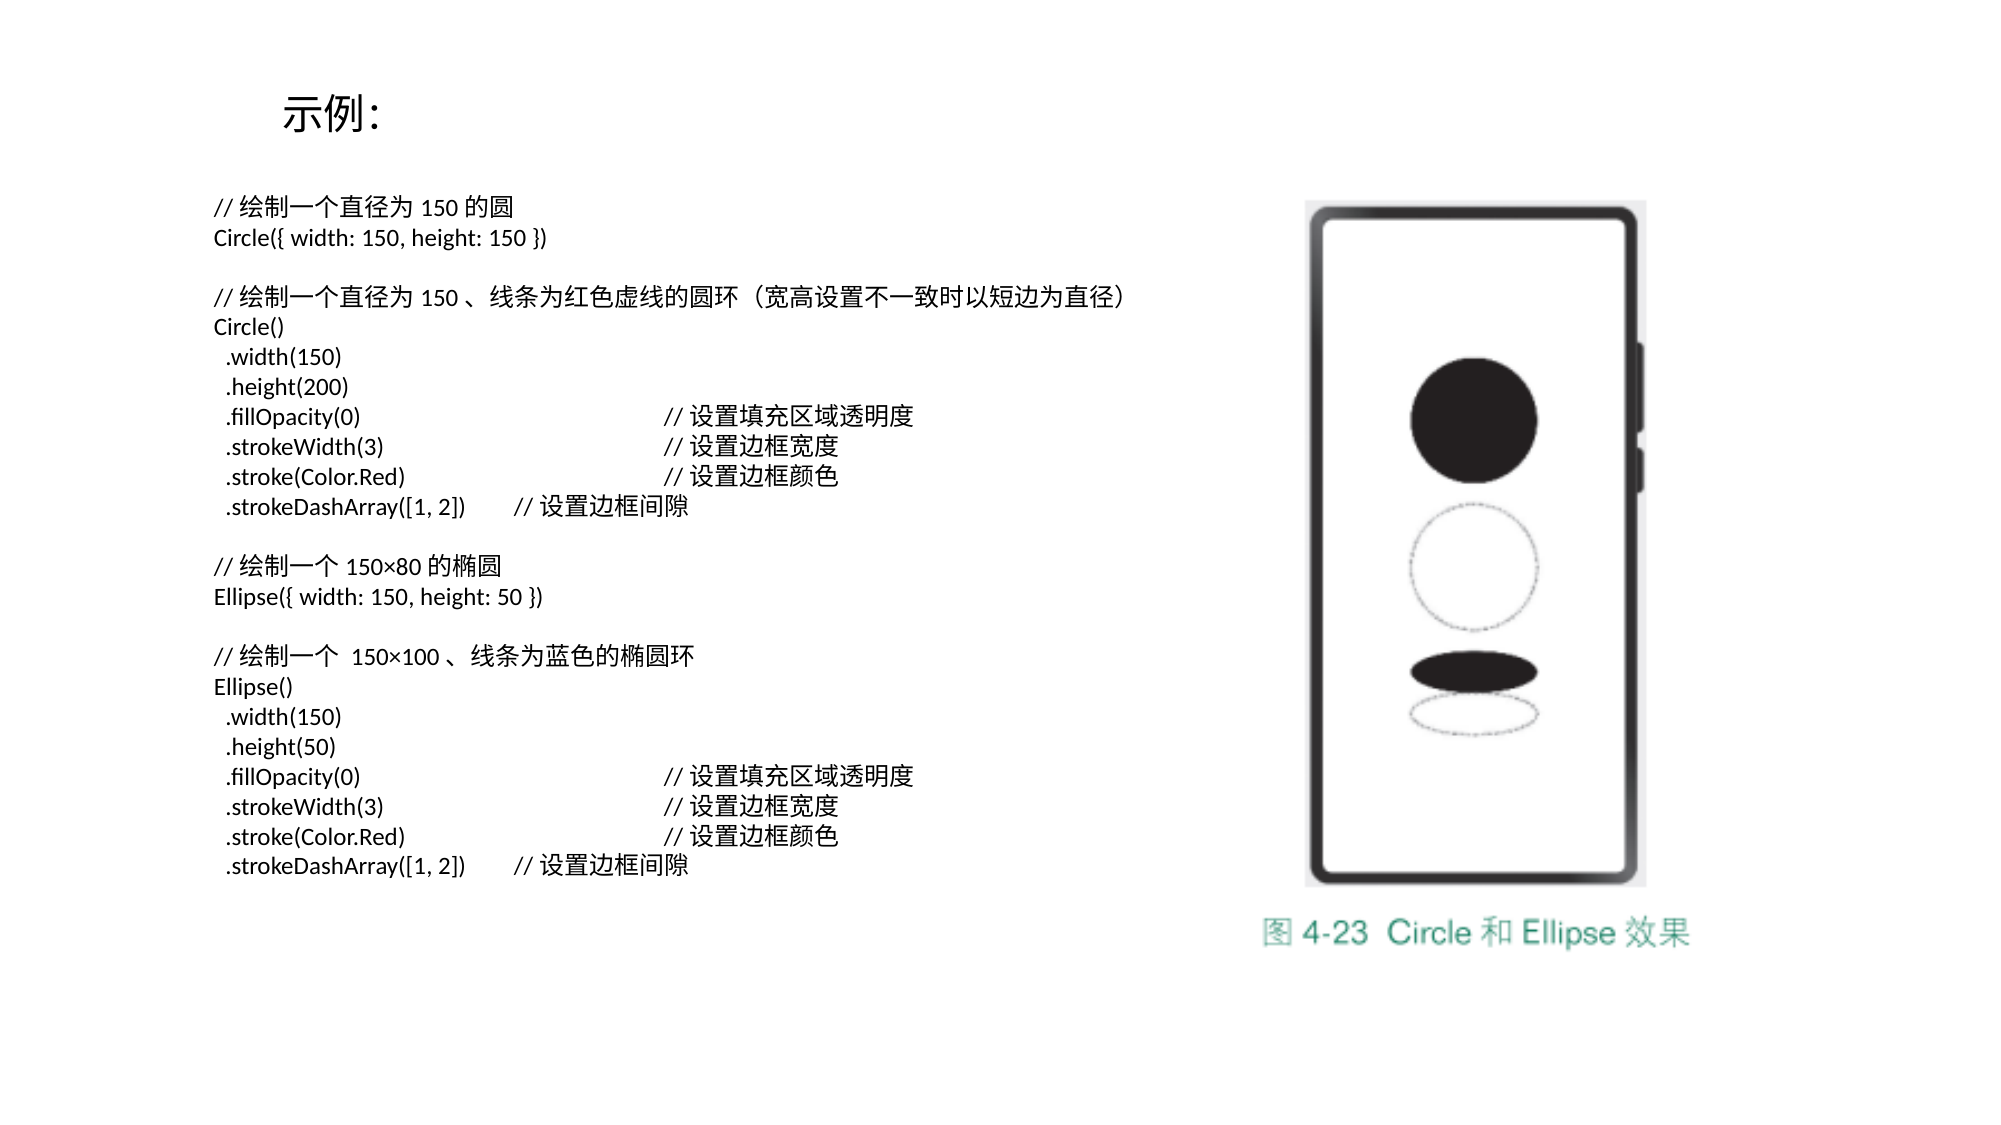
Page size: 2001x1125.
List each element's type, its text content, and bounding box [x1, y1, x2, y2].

text_box //绘制一个直径为150的圆 Circle({ width: 150, height: 150 }) //绘制一个直径为150、线条为红色虚线的圆环（宽高设置不一致时以短边为直径） Circle() .width(150) .height(200) .fillOpacity(0) //设置填充区域透明度 .strokeWidth(3) //设置边框宽度 .stroke(Color.Red) //设置边框颜色 .strokeDashArray([1, 2]) //设置边框间隙 //绘制一个150×80的椭圆 Ellipse({ width: 150, height: 50 }) //绘制一个 150×100、线条为蓝色的椭圆环 Ellipse() .width(150) .height(50) .fillOpacity(0) //设置填充区域透明度 .strokeWidth(3) //设置边框宽度 .stroke(Color.Red) //设置边框颜色 .strokeDashArray([1, 2]) //设置边框间隙 [199, 183, 1159, 888]
picture [1232, 183, 1714, 988]
text_box 示例： [267, 80, 642, 145]
